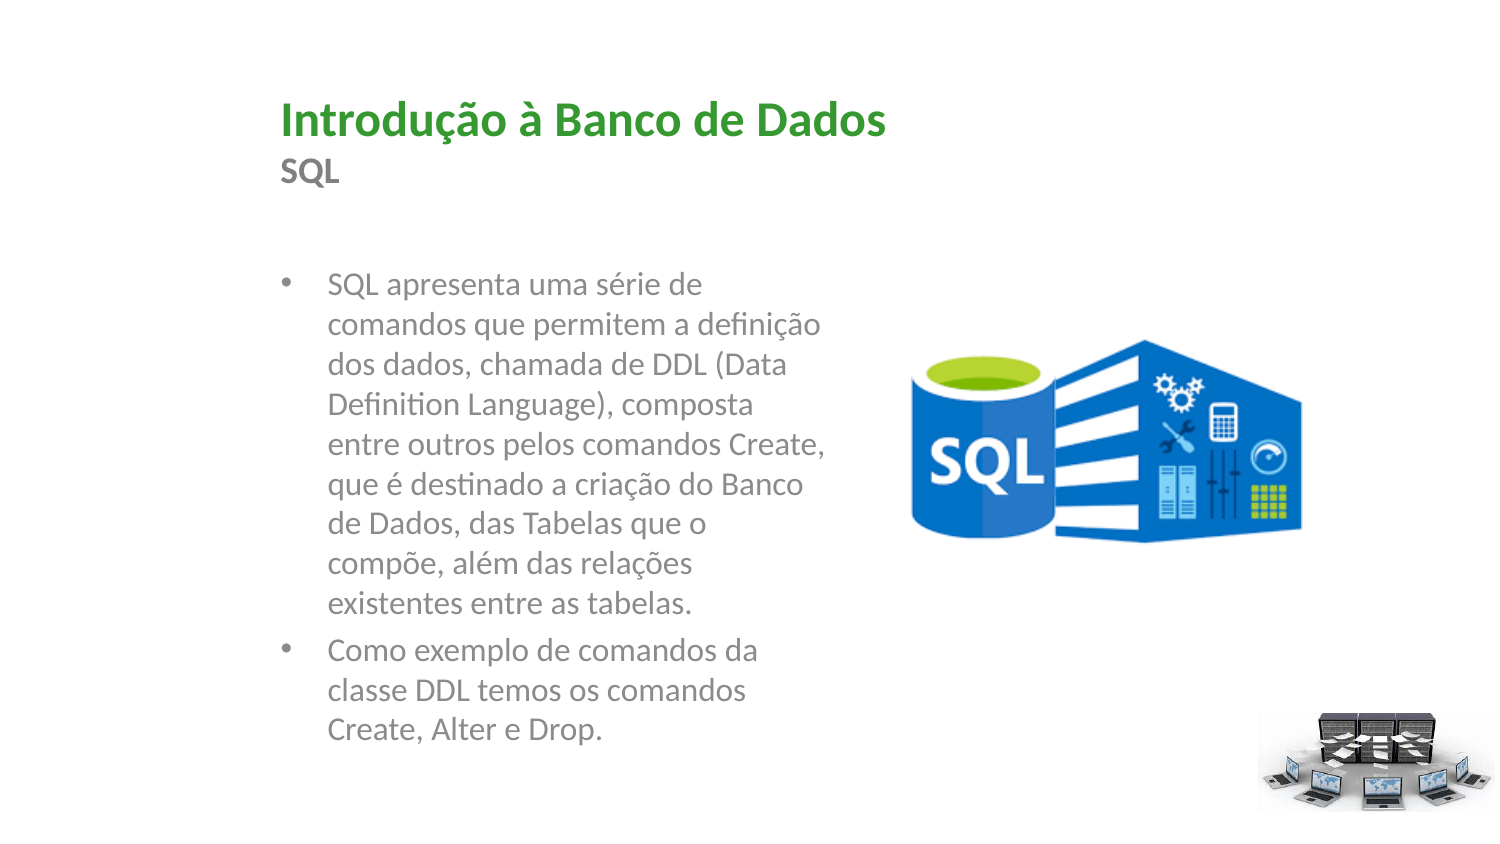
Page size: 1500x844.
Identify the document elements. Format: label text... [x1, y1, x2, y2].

text_box Introdução à Banco de Dados SQL [265, 78, 1425, 233]
picture [897, 313, 1381, 578]
text_box SQL apresenta uma série de comandos que permitem a definição dos dados, chamada de DDL (Data Definition Language), composta entre outros pelos comandos Create, que é destinado a criação do Banco de Dados, das Tabelas que o compõe, além das relações existentes entre as tabelas. Como exemplo de comandos da classe DDL temos os comandos Create, Alter e Drop. [265, 254, 846, 800]
picture [1258, 713, 1495, 812]
